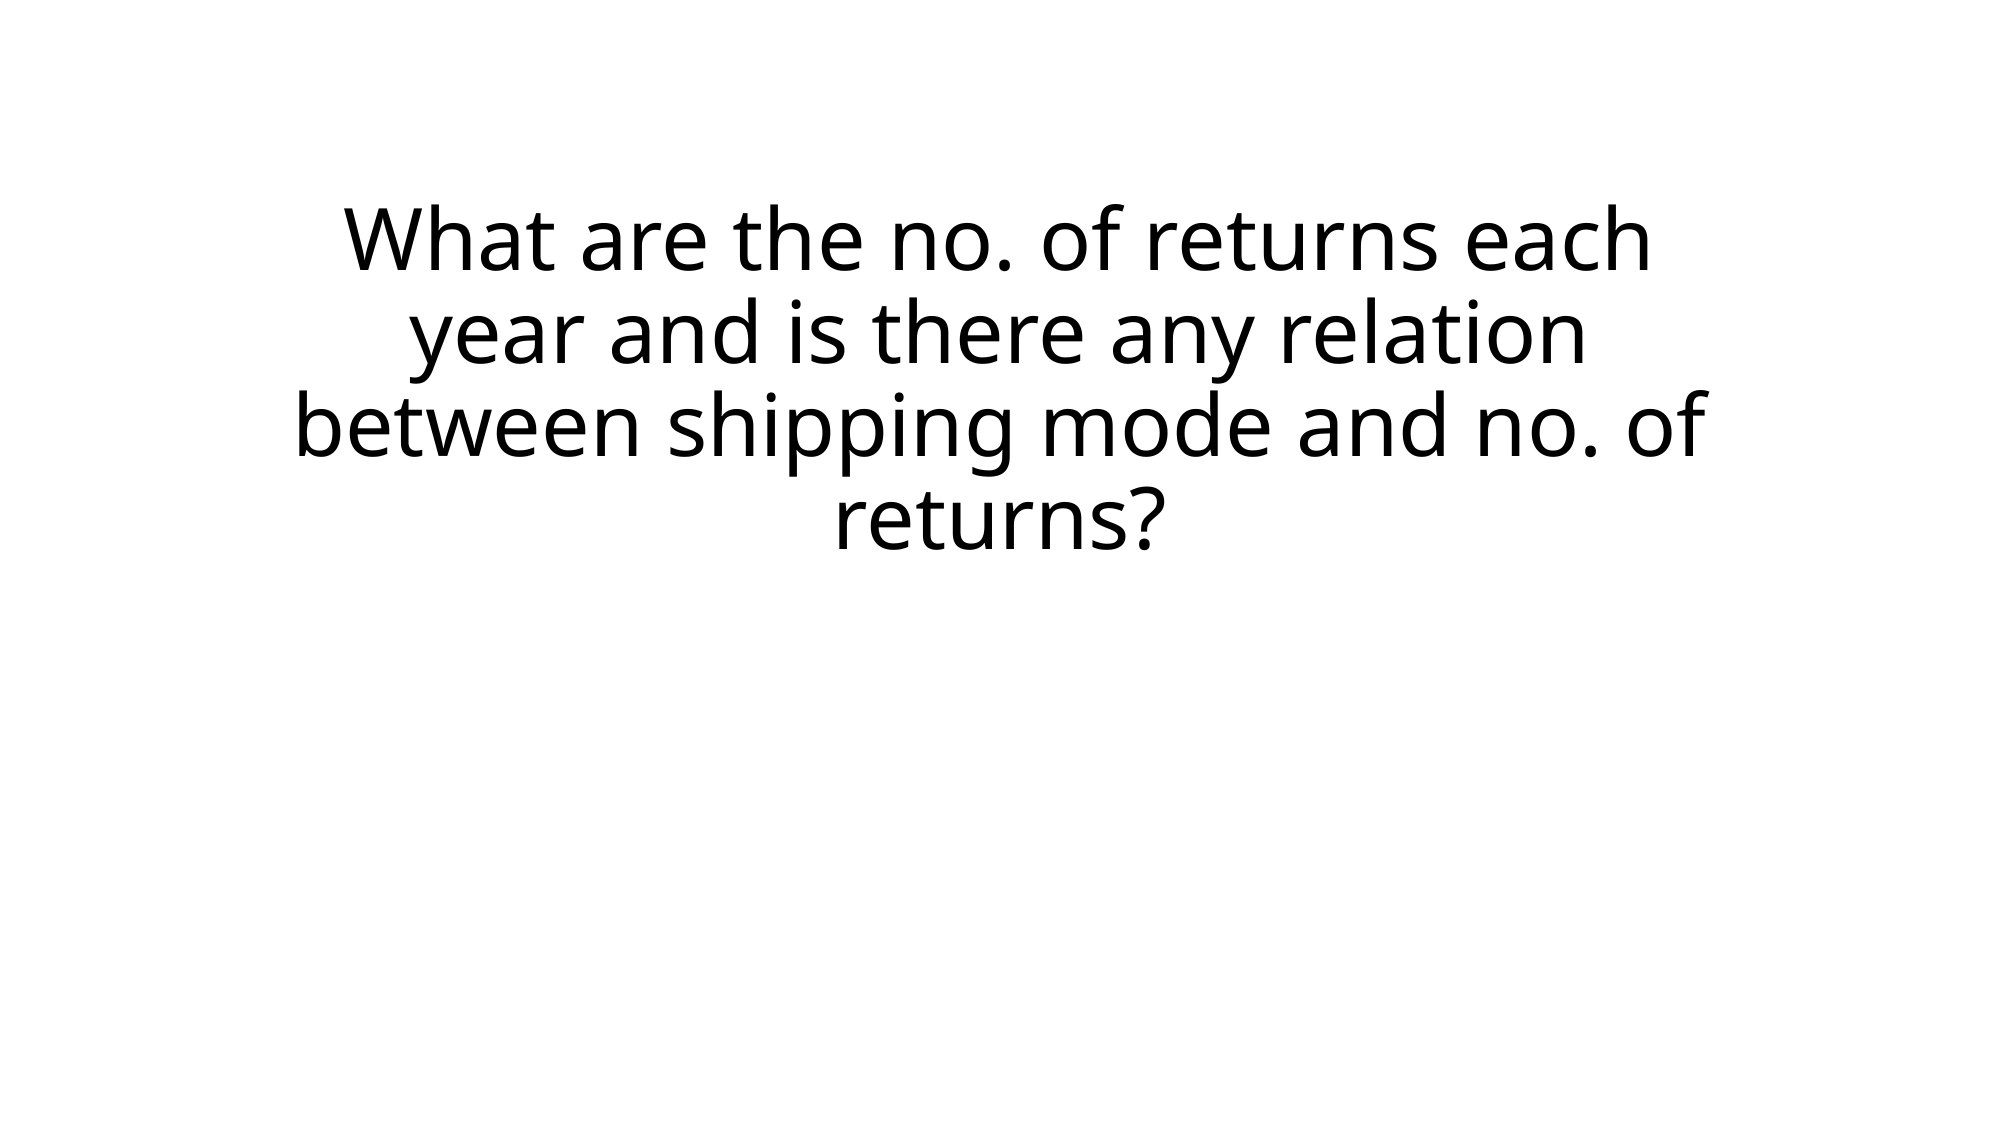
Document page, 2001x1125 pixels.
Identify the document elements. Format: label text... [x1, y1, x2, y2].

title What are the no. of returns each year and is there any relation between shipping mode and no. of returns? [249, 184, 1750, 576]
